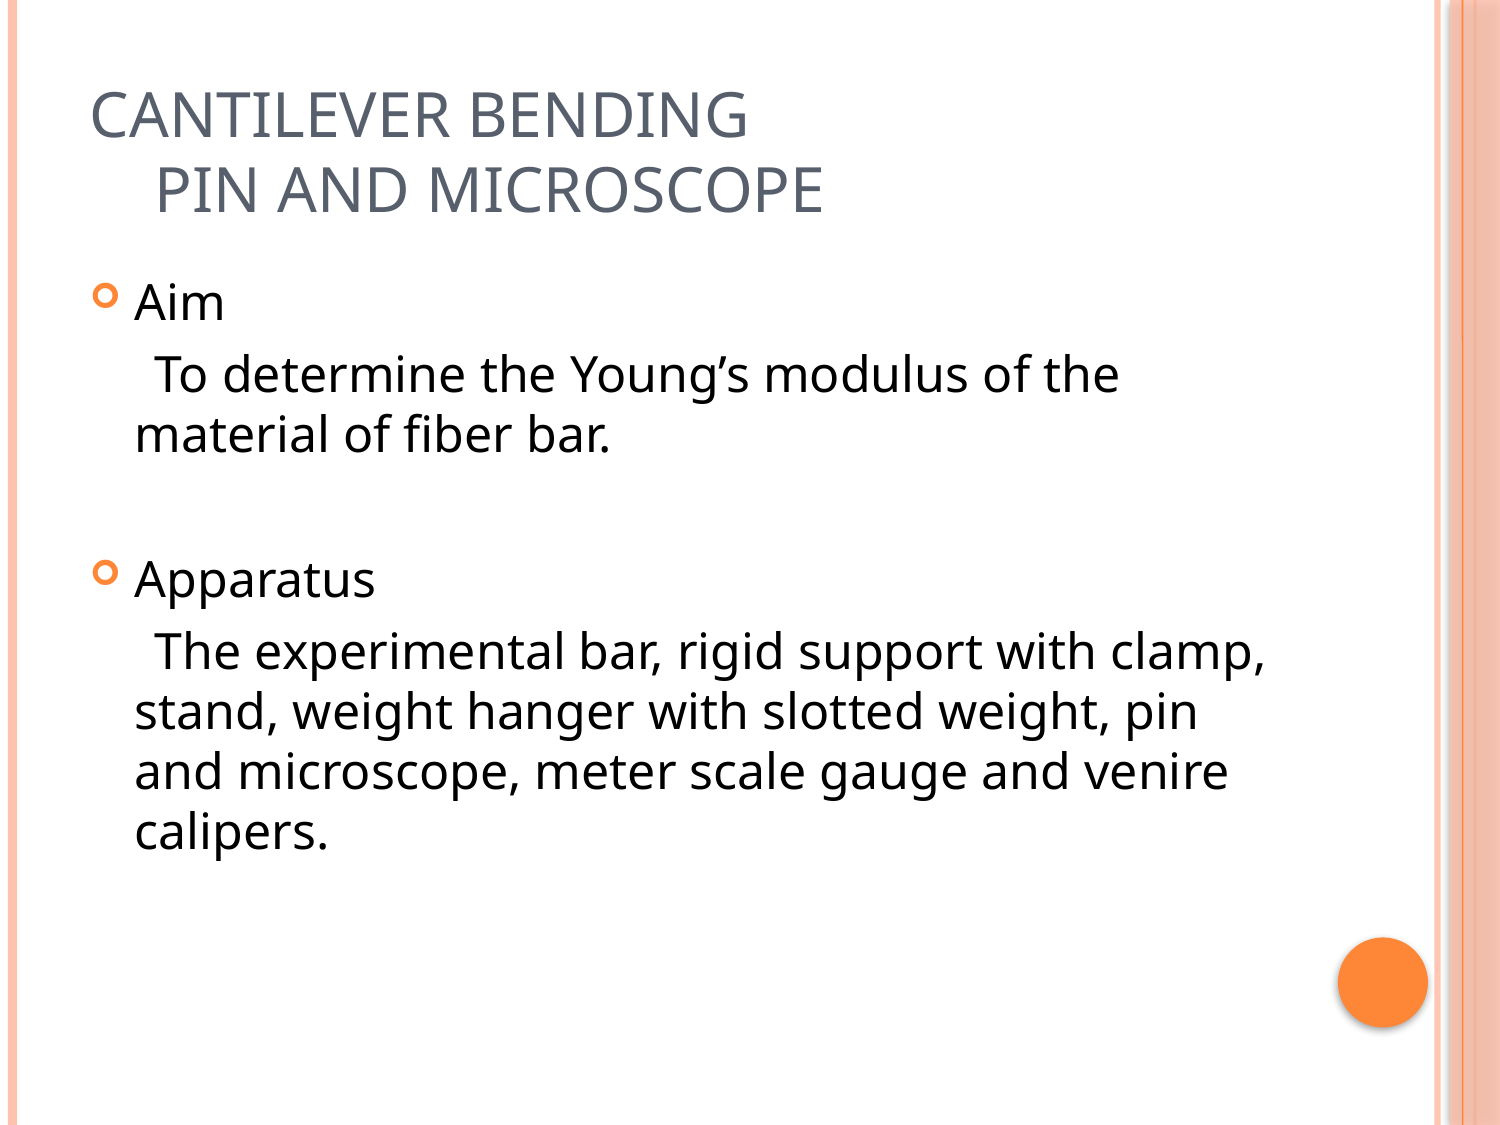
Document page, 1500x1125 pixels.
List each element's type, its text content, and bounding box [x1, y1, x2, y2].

list Aim To determine the Young’s modulus of the material of fiber bar. Apparatus The experimental bar, rigid support with clamp, stand, weight hanger with slotted weight, pin and microscope, meter scale gauge and venire calipers. [75, 262, 1300, 1062]
title Cantilever bending pin and microscope [75, 45, 1300, 233]
